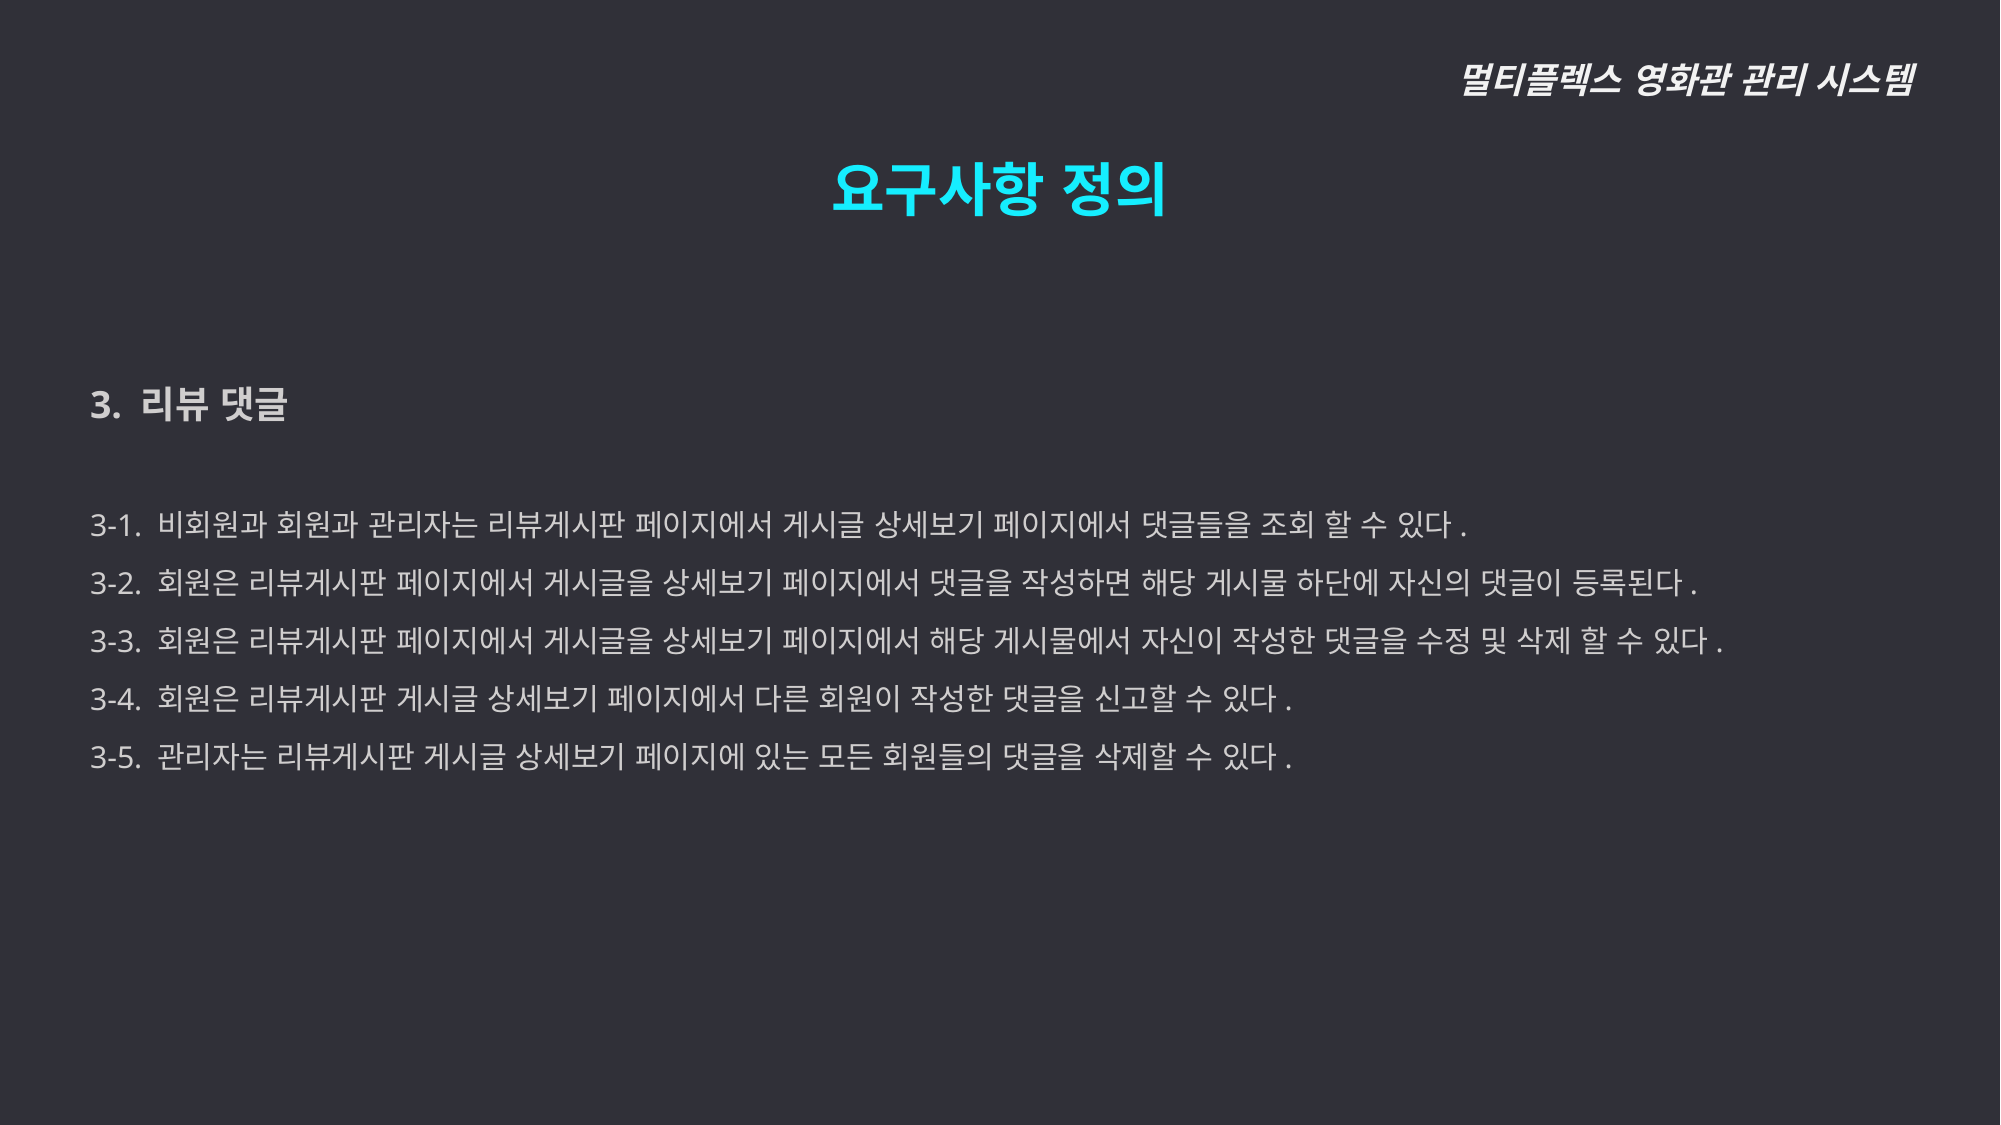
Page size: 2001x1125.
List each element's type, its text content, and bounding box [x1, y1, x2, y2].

text_box 3. 리뷰 댓글 3-1. 비회원과 회원과 관리자는 리뷰게시판 페이지에서 게시글 상세보기 페이지에서 댓글들을 조회 할 수 있다. 3-2. 회원은 리뷰게시판 페이지에서 게시글을 상세보기 페이지에서 댓글을 작성하면 해당 게시물 하단에 자신의 댓글이 등록된다. 3-3. 회원은 리뷰게시판 페이지에서 게시글을 상세보기 페이지에서 해당 게시물에서 자신이 작성한 댓글을 수정 및 삭제 할 수 있다. 3-4. 회원은 리뷰게시판 게시글 상세보기 페이지에서 다른 회원이 작성한 댓글을 신고할 수 있다. 3-5. 관리자는 리뷰게시판 게시글 상세보기 페이지에 있는 모든 회원들의 댓글을 삭제할 수 있다. [0, 346, 1920, 782]
text_box 요구사항 정의 [773, 111, 1227, 231]
text_box 멀티플렉스 영화관 관리 시스템 [1387, 29, 1984, 108]
